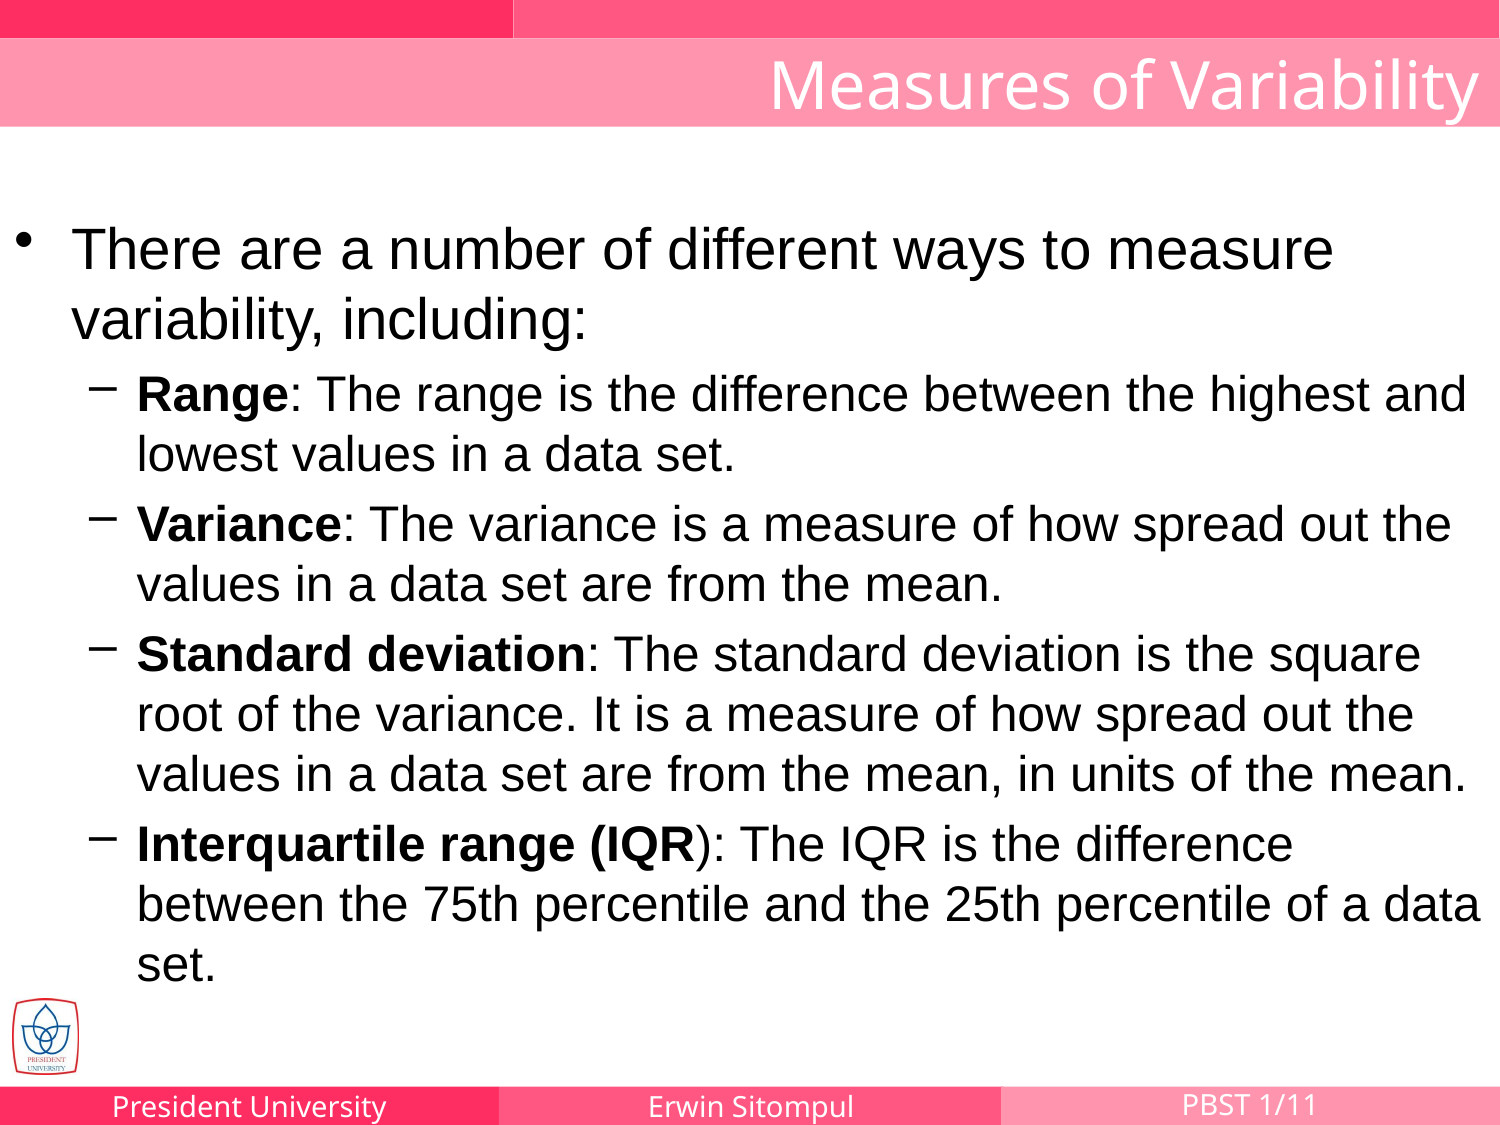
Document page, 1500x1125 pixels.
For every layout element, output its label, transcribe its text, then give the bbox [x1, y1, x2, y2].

list There are a number of different ways to measure variability, including: Range: The range is the difference between the highest and lowest values in a data set. Variance: The variance is a measure of how spread out the values in a data set are from the mean. Standard deviation: The standard deviation is the square root of the variance. It is a measure of how spread out the values in a data set are from the mean, in units of the mean. Interquartile range (IQR): The IQR is the difference between the 75th percentile and the 25th percentile of a data set. [0, 203, 1500, 1100]
title Measures of Variability [0, 45, 1496, 120]
